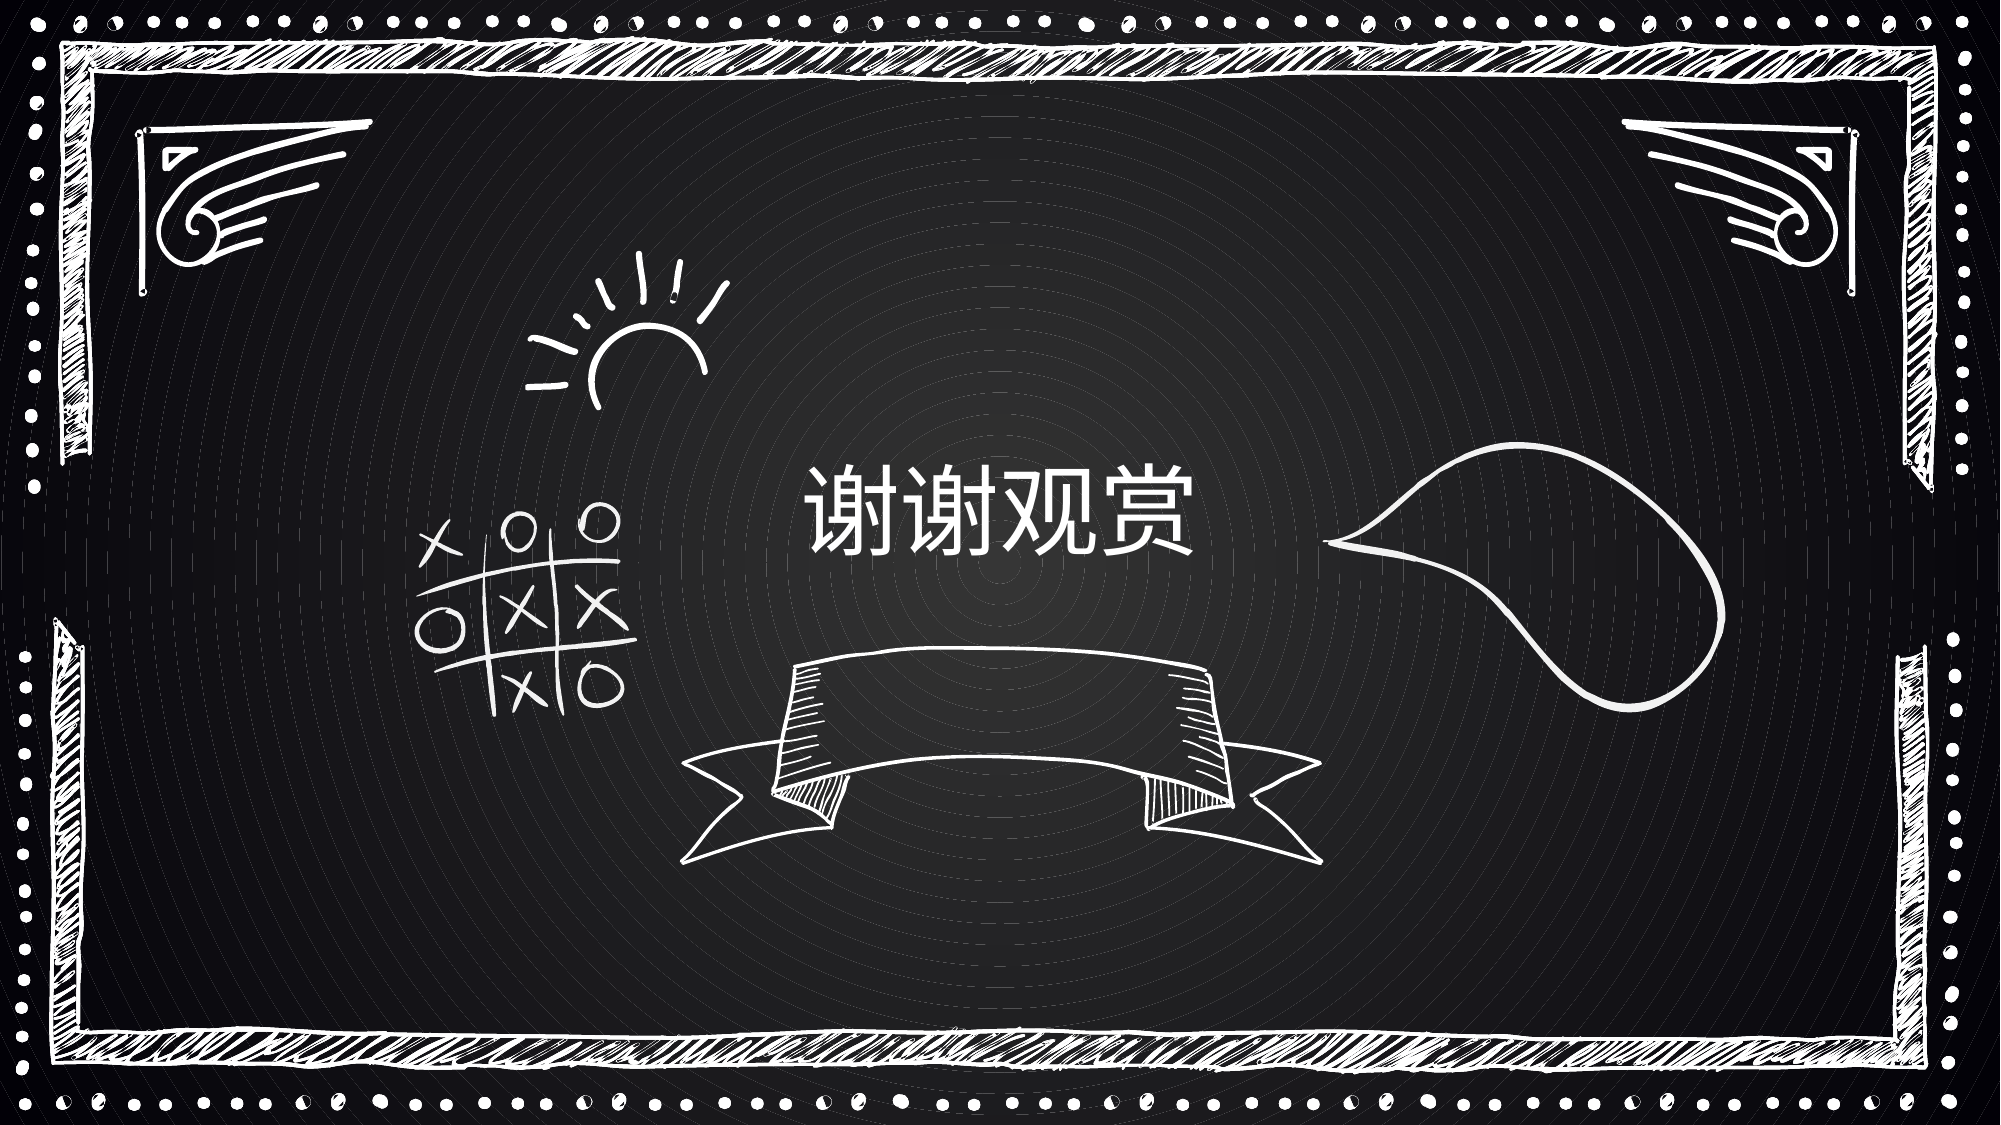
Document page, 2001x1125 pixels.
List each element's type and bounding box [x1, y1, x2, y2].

text_box [15, 15, 1973, 1111]
